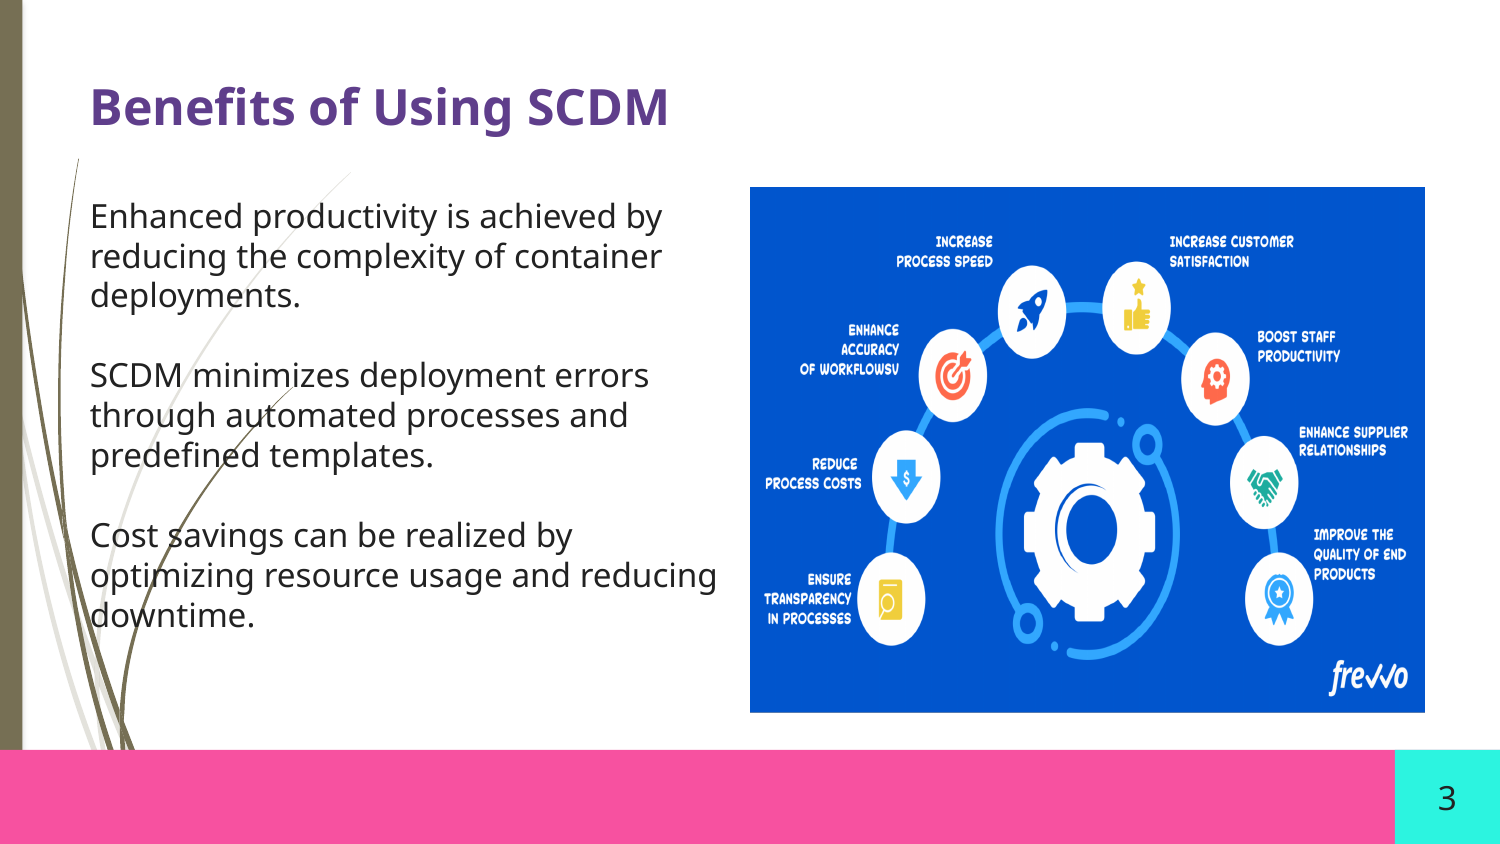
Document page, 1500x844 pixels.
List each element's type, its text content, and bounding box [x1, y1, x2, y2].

picture [749, 187, 1426, 713]
text_box Benefits of Using SCDM [74, 37, 1425, 173]
text_box [0, 749, 1394, 844]
text_box Enhanced productivity is achieved by reducing the complexity of container deployments. SCDM minimizes deployment errors through automated processes and predefined templates. Cost savings can be realized by optimizing resource usage and reducing downtime. [74, 187, 749, 713]
text_box 3 [1394, 749, 1500, 844]
